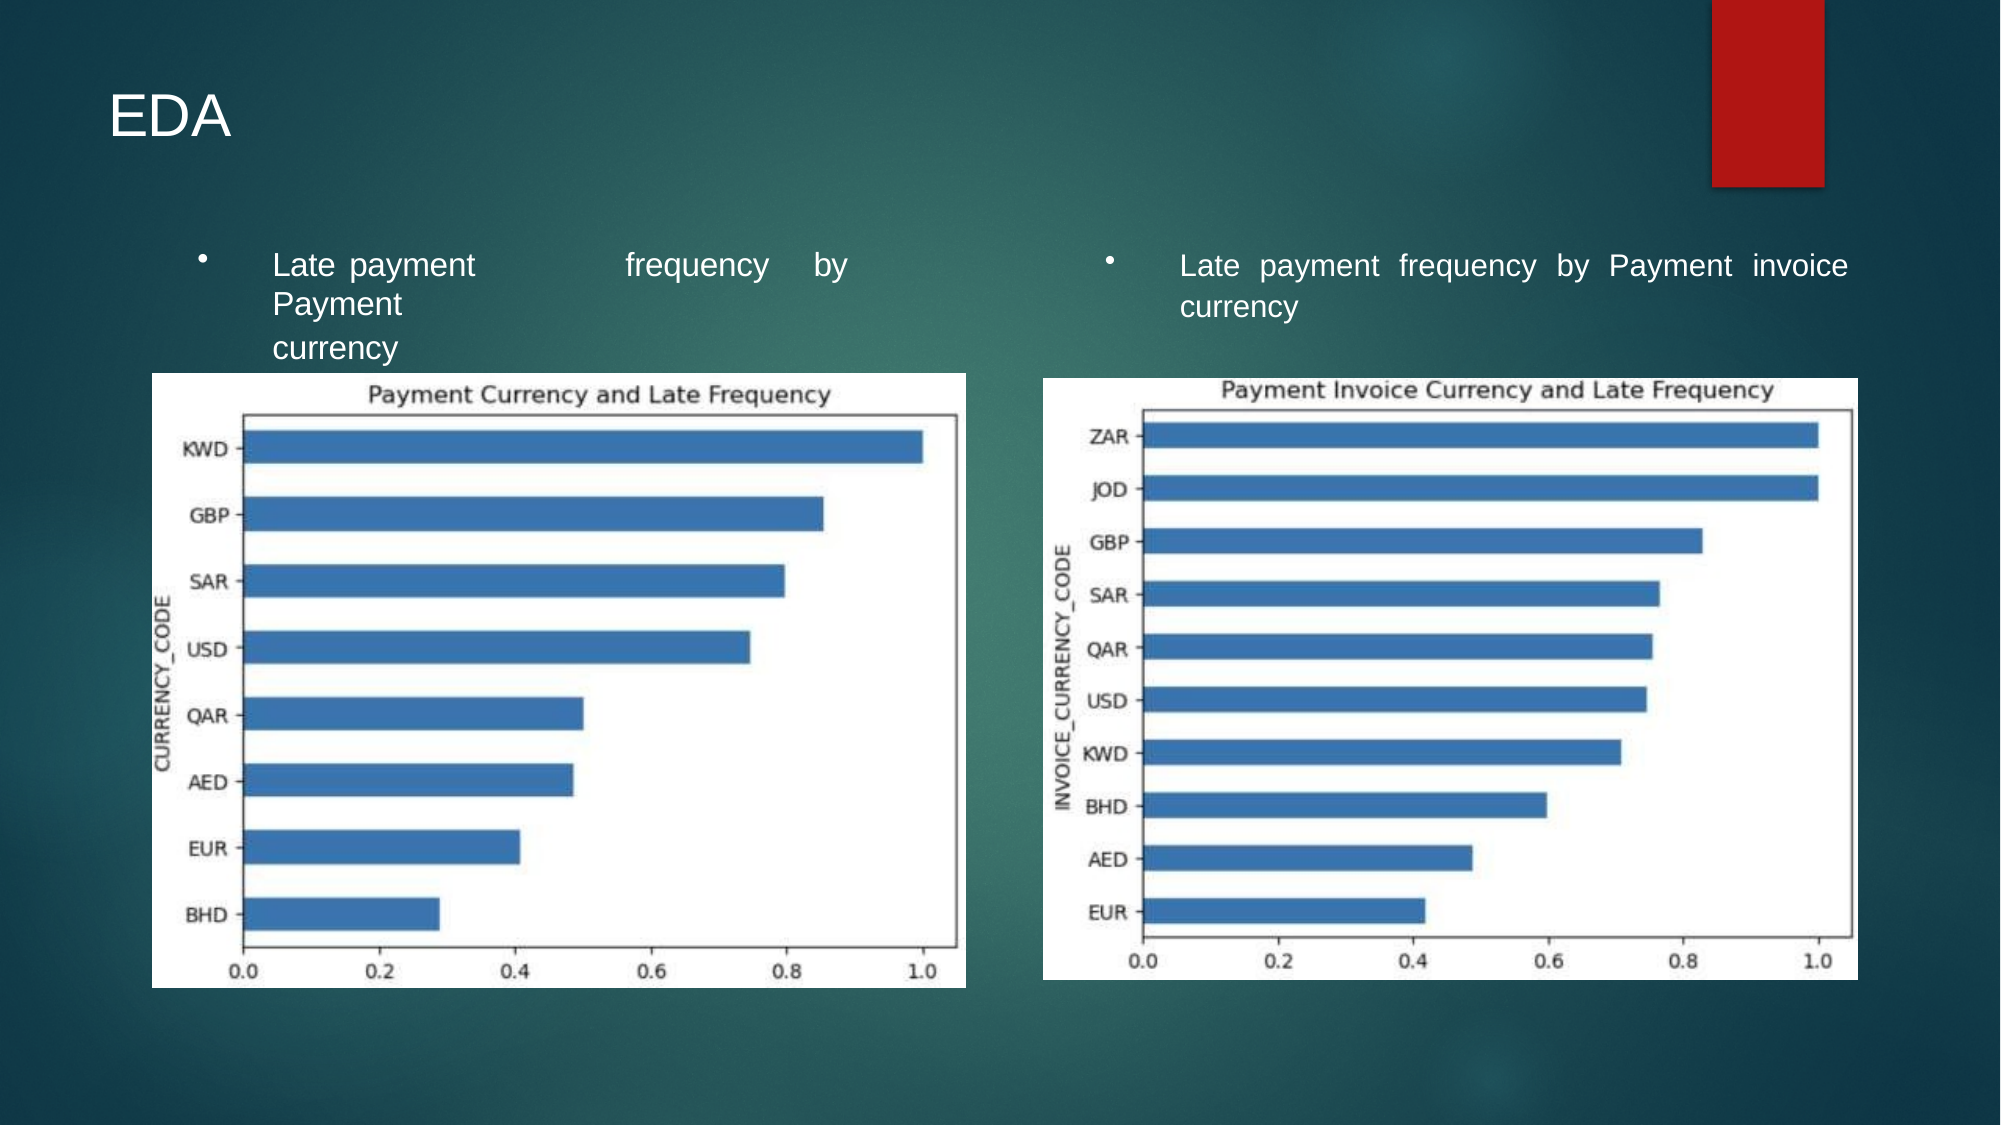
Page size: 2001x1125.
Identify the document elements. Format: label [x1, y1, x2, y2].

text_box [0, 0, 2000, 1125]
